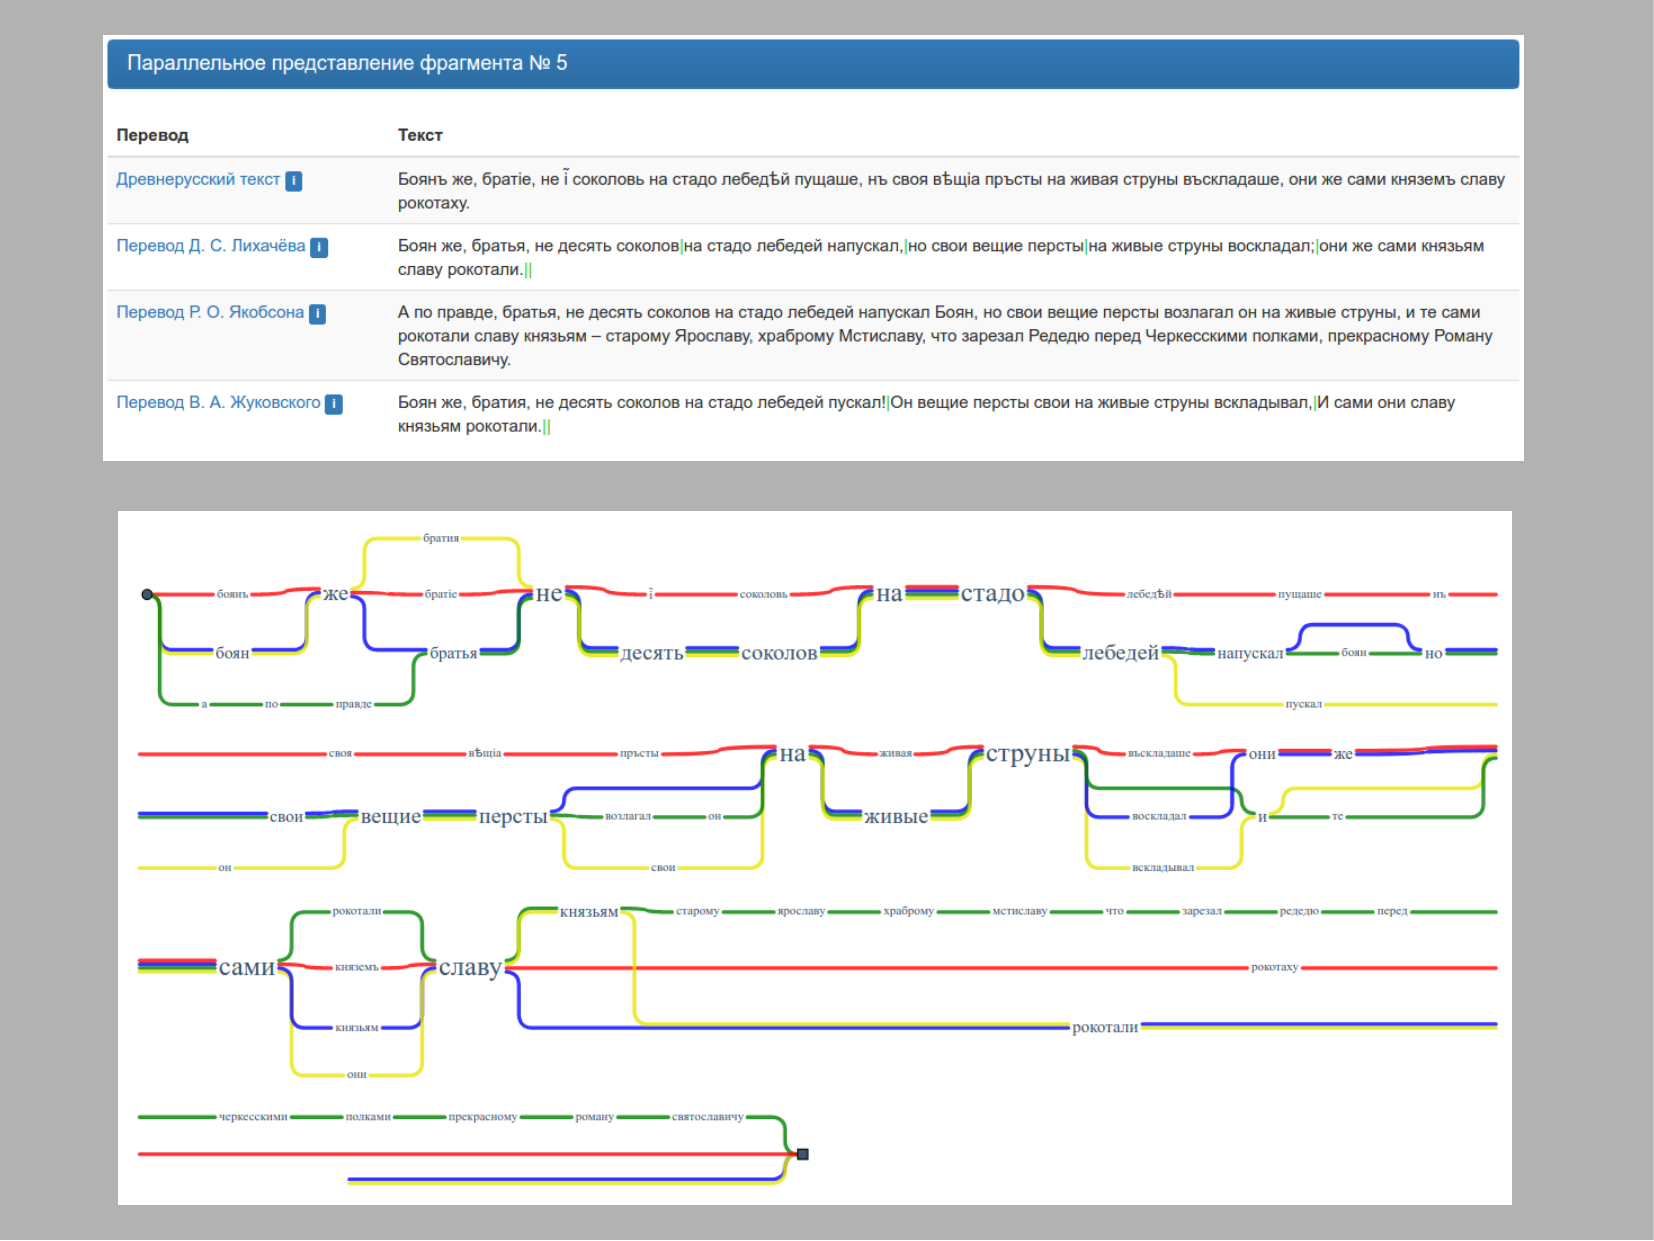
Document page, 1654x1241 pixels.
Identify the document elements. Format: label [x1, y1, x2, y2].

picture [103, 35, 1524, 461]
picture [117, 511, 1512, 1205]
